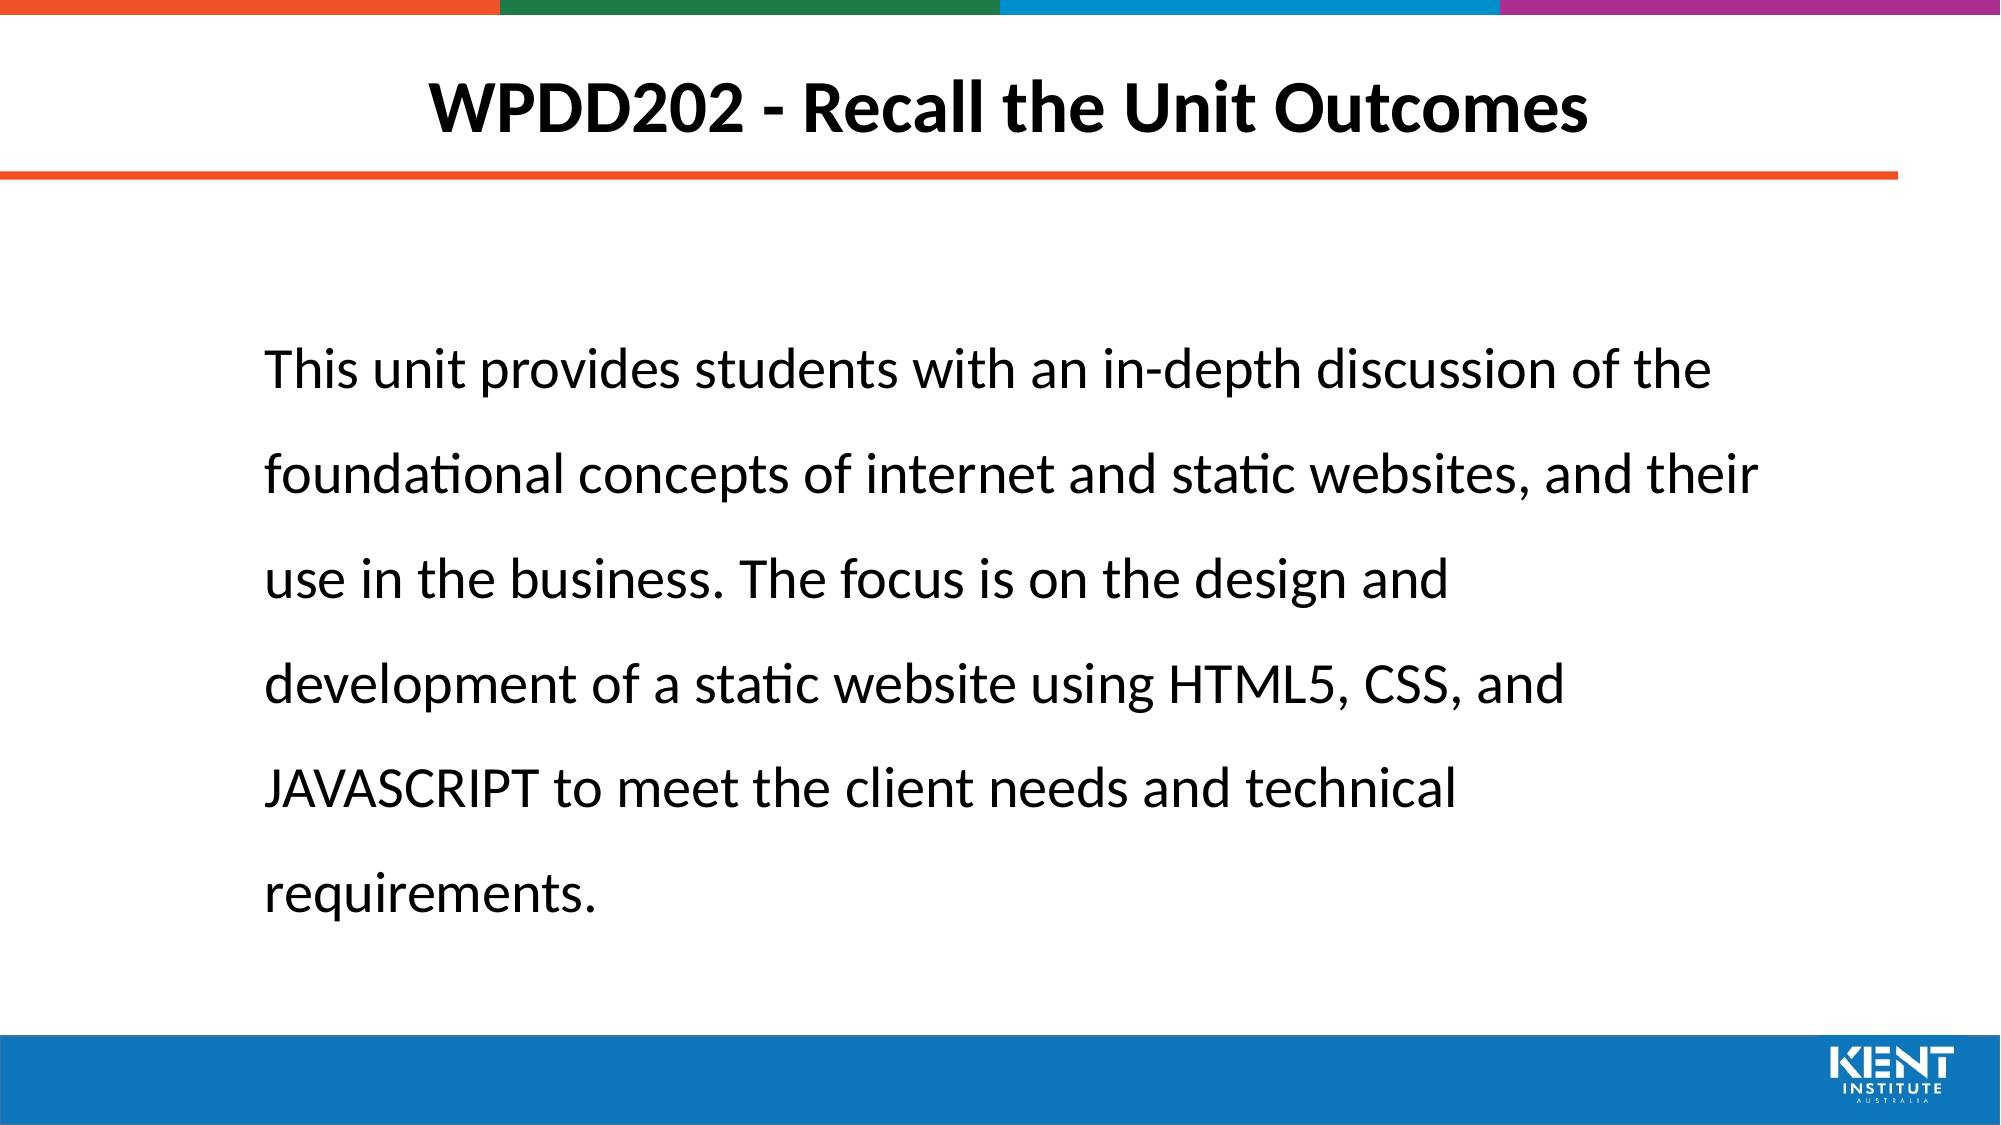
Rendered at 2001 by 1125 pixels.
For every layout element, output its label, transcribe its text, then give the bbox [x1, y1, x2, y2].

text_box This unit provides students with an in-depth discussion of the foundational concepts of internet and static websites, and their use in the business. The focus is on the design and development of a static website using HTML5, CSS, and JAVASCRIPT to meet the client needs and technical requirements. [250, 287, 1779, 932]
picture [1817, 1035, 1967, 1114]
text_box WPDD202 - Recall the Unit Outcomes [26, 50, 1994, 156]
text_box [0, 0, 2000, 15]
text_box [0, 170, 1899, 181]
text_box [0, 1035, 2000, 1125]
